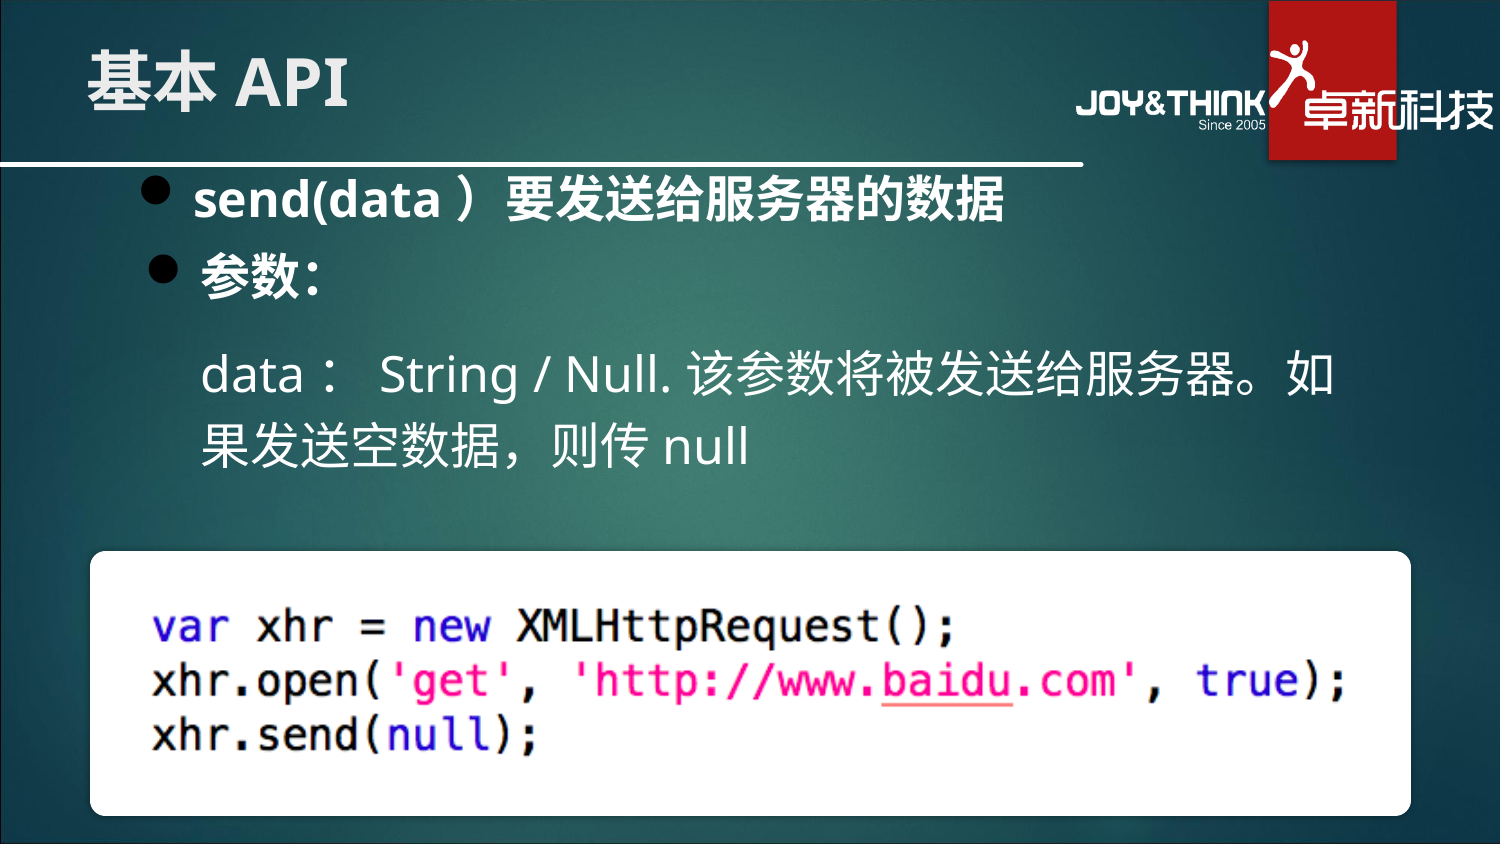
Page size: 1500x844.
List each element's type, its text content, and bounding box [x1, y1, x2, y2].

picture [0, 0, 1500, 844]
title 基本API [75, 33, 1425, 175]
text_box send(data）要发送给服务器的数据 [122, 159, 1020, 235]
text_box 参数： data：String / Null.该参数将被发送给服务器。如果发送空数据，则传null [129, 238, 1400, 482]
